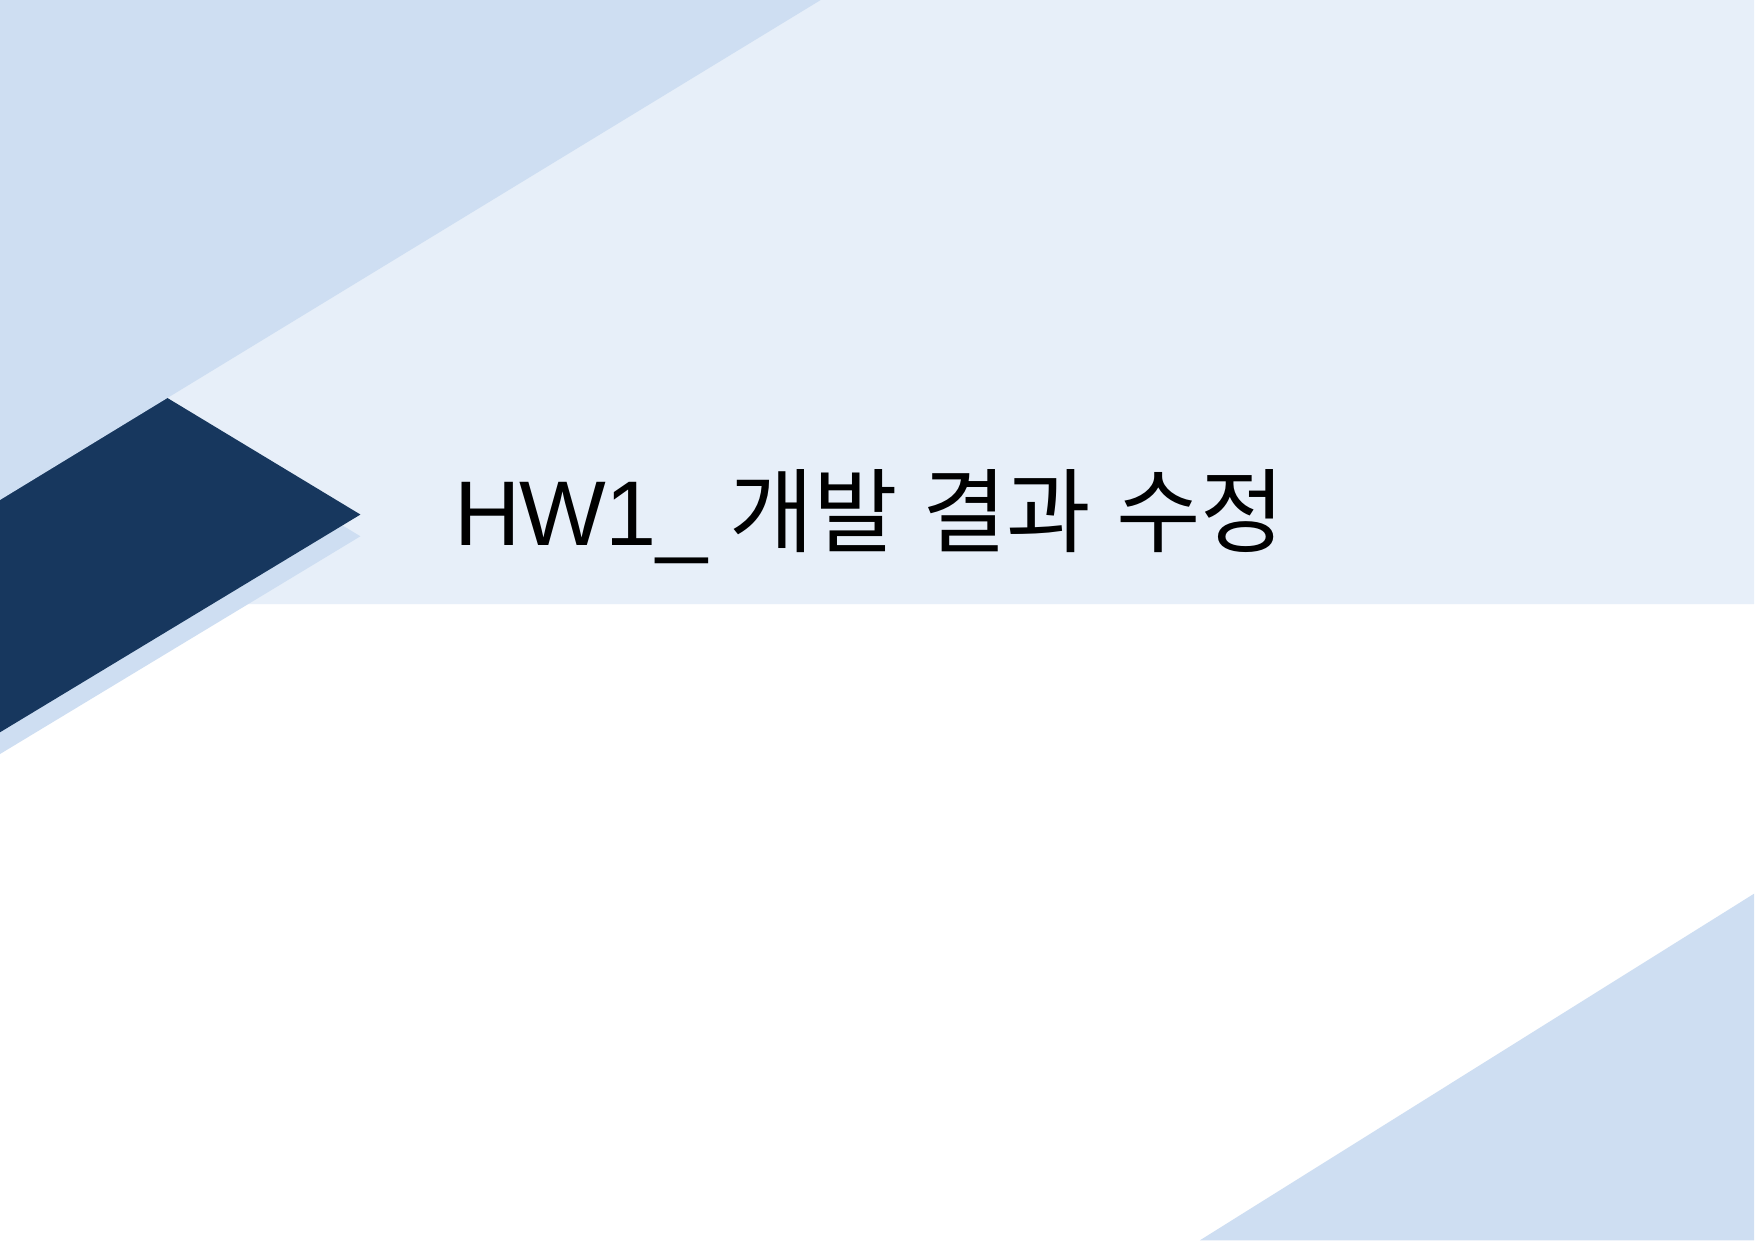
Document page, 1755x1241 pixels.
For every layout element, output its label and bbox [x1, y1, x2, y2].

text_box [99, 428, 1300, 581]
